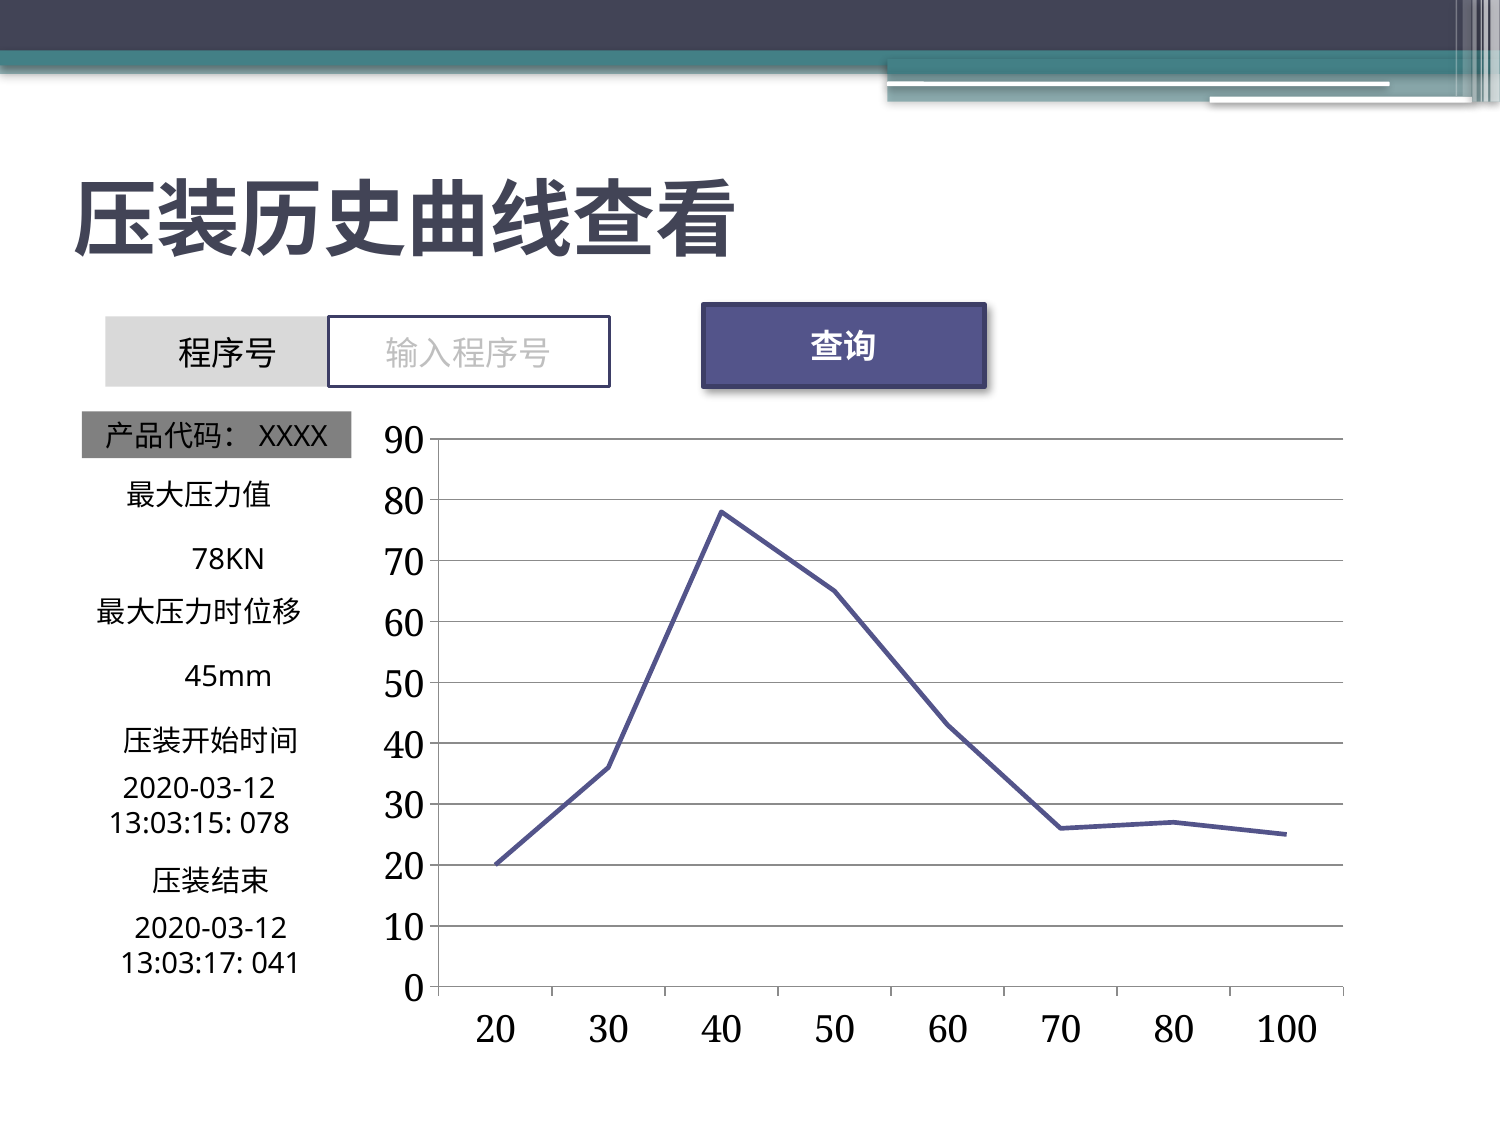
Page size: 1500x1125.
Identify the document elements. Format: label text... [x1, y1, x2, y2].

text_box 78KN [127, 539, 330, 577]
text_box 程序号 [104, 315, 327, 388]
text_box 最大压力值 [80, 468, 318, 518]
text_box 查询 [702, 303, 986, 388]
title 压装历史曲线查看 [58, 128, 1409, 304]
text_box 2020-03-12 13:03:15: 078 [69, 785, 330, 823]
text_box 输入程序号 [327, 315, 611, 388]
text_box 压装结束 [92, 855, 330, 905]
text_box 2020-03-12 13:03:17: 041 [92, 926, 330, 964]
text_box 45mm [127, 656, 330, 694]
text_box 压装开始时间 [92, 715, 330, 764]
text_box 最大压力时位移 [80, 586, 318, 636]
chart [363, 399, 1364, 1067]
text_box 产品代码：XXXX [80, 410, 353, 460]
